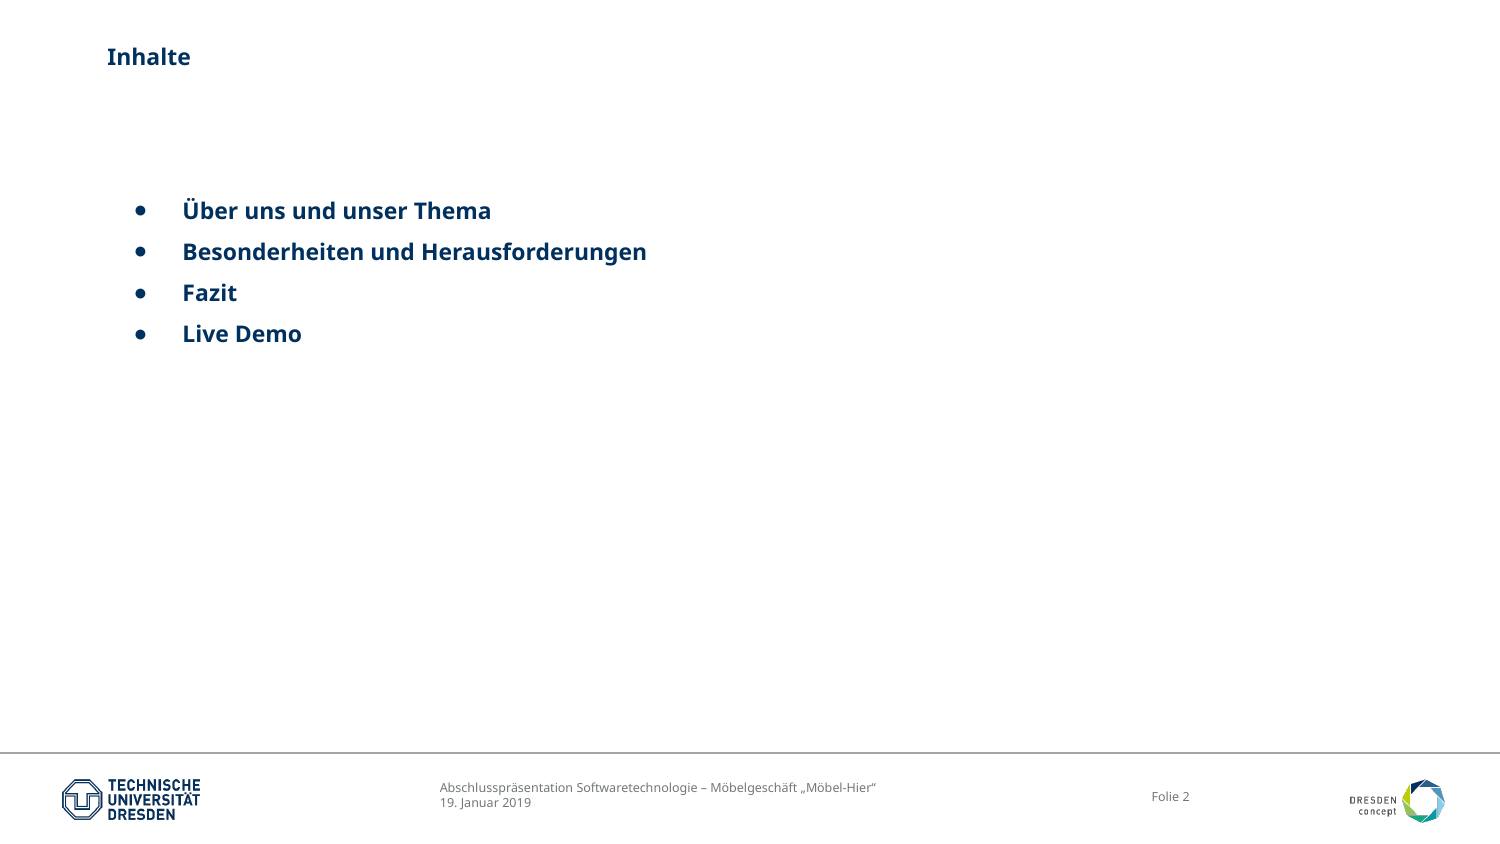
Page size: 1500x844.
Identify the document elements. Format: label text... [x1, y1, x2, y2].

picture [62, 779, 200, 820]
list Über uns und unser Thema Besonderheiten und Herausforderungen Fazit Live Demo [107, 182, 1410, 718]
title Inhalte [107, 42, 1410, 127]
picture [1350, 779, 1445, 823]
